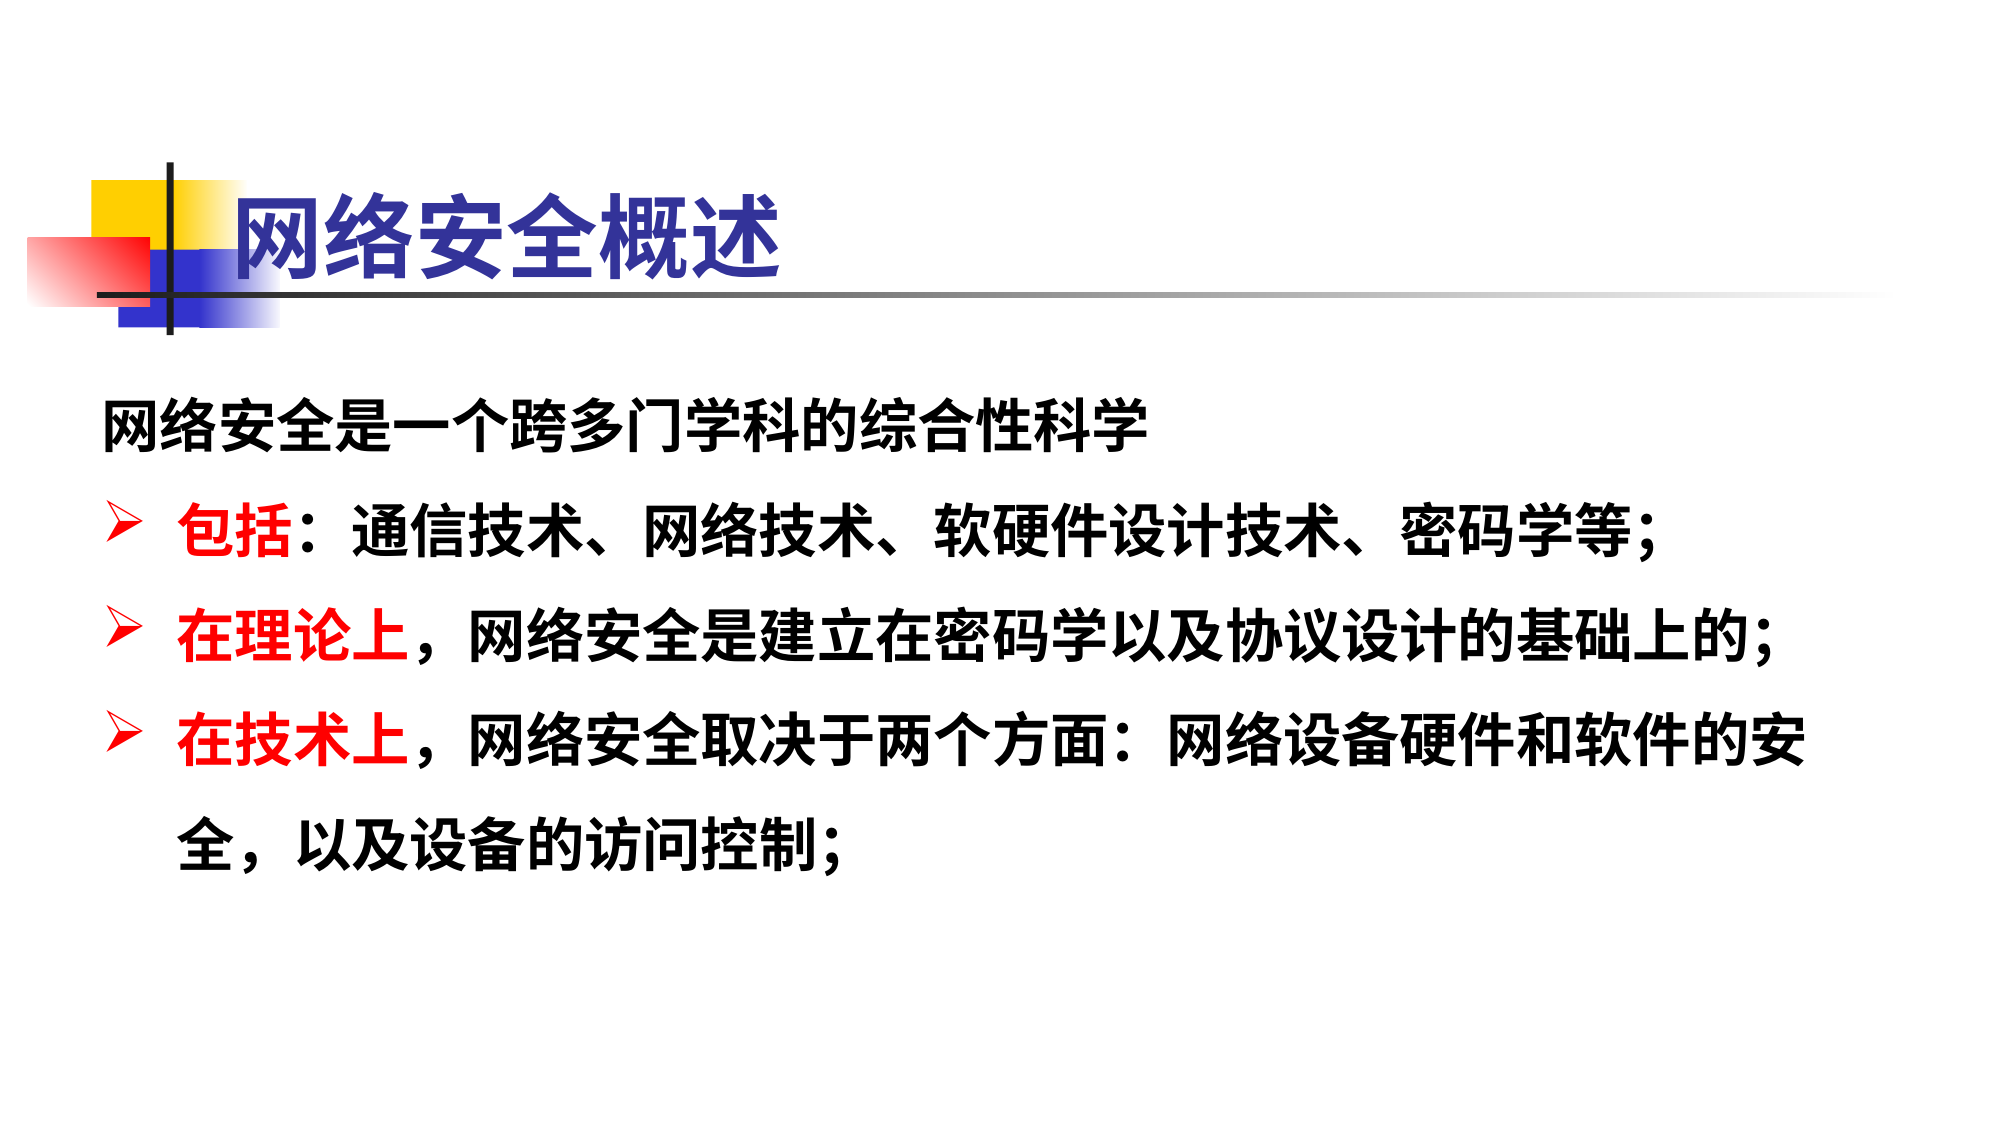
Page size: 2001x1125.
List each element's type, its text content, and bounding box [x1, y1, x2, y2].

text_box 网络安全是一个跨多门学科的综合性科学 包括：通信技术、网络技术、软硬件设计技术、密码学等； 在理论上，网络安全是建立在密码学以及协议设计的基础上的； 在技术上，网络安全取决于两个方面：网络设备硬件和软件的安全，以及设备的访问控制； [86, 346, 1877, 886]
text_box 网络安全概述 [216, 57, 1917, 298]
